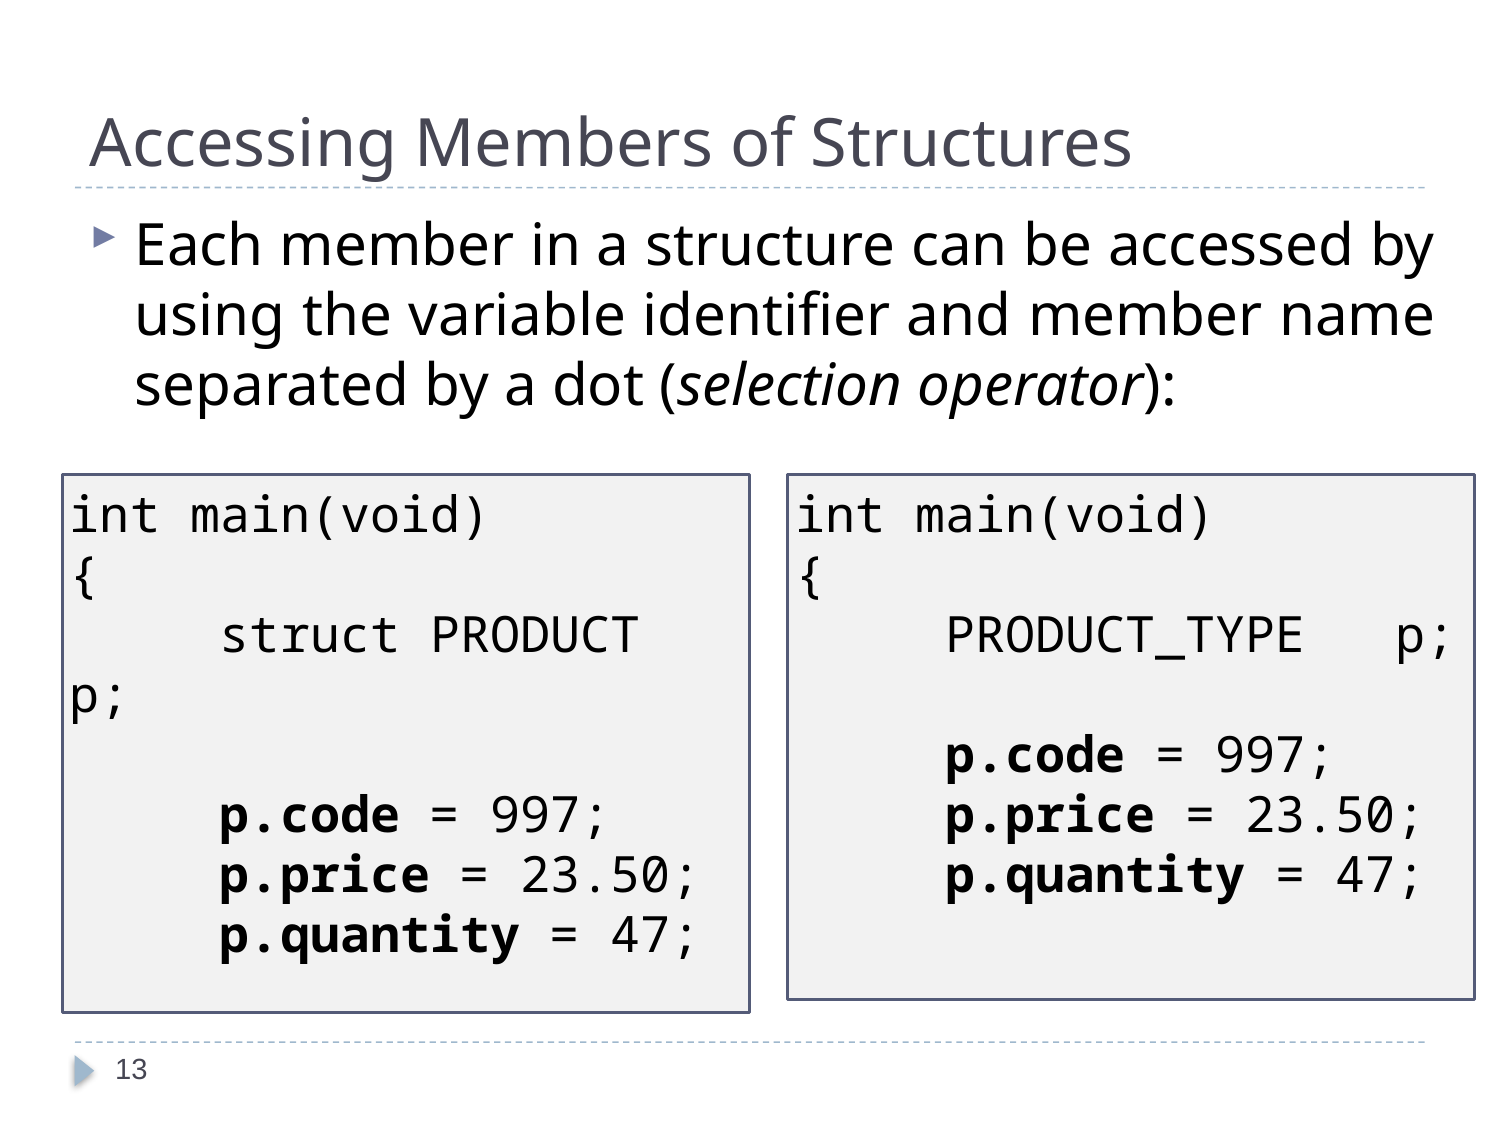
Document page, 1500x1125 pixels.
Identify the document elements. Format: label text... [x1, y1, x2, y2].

text_box int main(void) { PRODUCT_TYPE p; p.code = 997; p.price = 23.50; p.quantity = 47; [786, 473, 1476, 1001]
slide_number 13 [100, 1042, 426, 1103]
text_box int main(void) { struct PRODUCT p; p.code = 997; p.price = 23.50; p.quantity = 47; [61, 473, 751, 1014]
title Accessing Members of Structures [75, 24, 1425, 188]
list Each member in a structure can be accessed by using the variable identifier and member name separated by a dot (selection operator): [75, 200, 1450, 1075]
